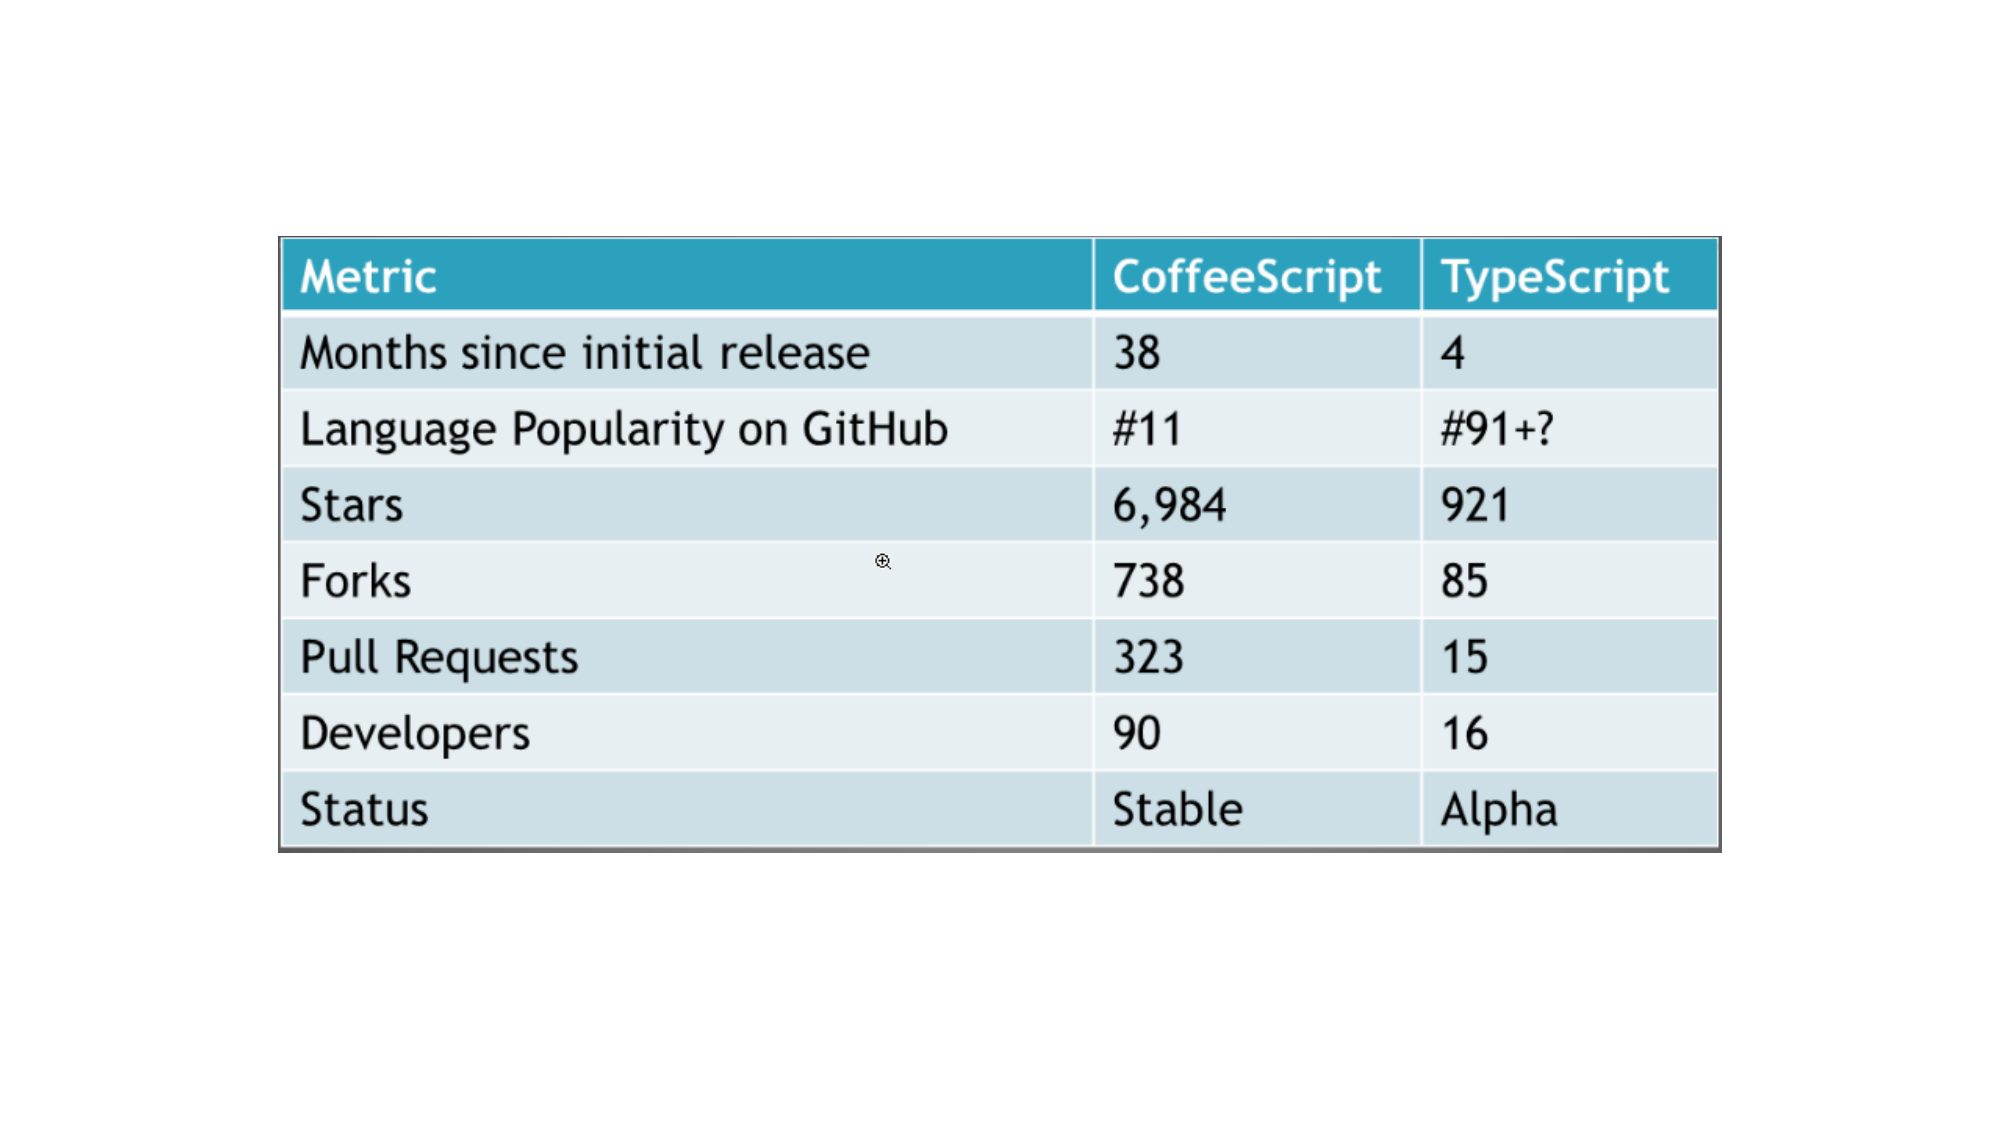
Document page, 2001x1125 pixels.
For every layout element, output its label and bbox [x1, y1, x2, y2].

list [278, 236, 1722, 853]
